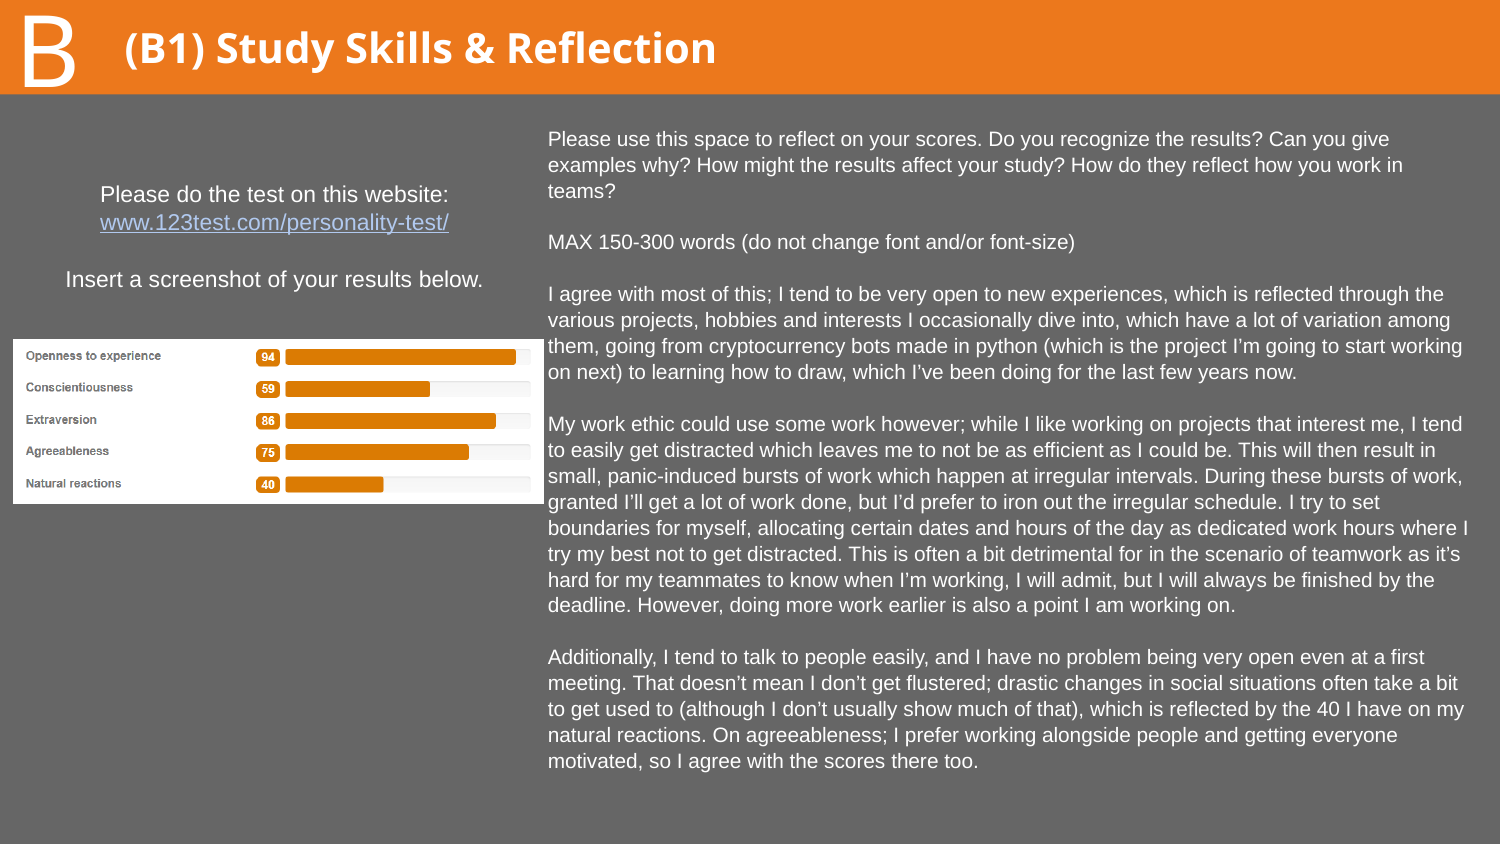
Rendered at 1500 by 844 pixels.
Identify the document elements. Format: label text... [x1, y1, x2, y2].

title B [0, 0, 95, 94]
subtitle Please use this space to reflect on your scores. Do you recognize the results? Can you give examples why? How might the results affect your study? How do they reflect how you work in teams? MAX 150-300 words (do not change font and/or font-size) I agree with most of this; I tend to be very open to new experiences, which is reflected through the various projects, hobbies and interests I occasionally dive into, which have a lot of variation among them, going from cryptocurrency bots made in python (which is the project I’m going to start working on next) to learning how to draw, which I’ve been doing for the last few years now. My work ethic could use some work however; while I like working on projects that interest me, I tend to easily get distracted which leaves me to not be as efficient as I could be. This will then result in small, panic-induced bursts of work which happen at irregular intervals. During these bursts of work, granted I’ll get a lot of work done, but I’d prefer to iron out the irregular schedule. I try to set boundaries for myself, allocating certain dates and hours of the day as dedicated work hours where I try my best not to get distracted. This is often a bit detrimental for in the scenario of teamwork as it’s hard for my teammates to know when I’m working, I will admit, but I will always be finished by the deadline. However, doing more work earlier is also a point I am working on. Additionally, I tend to talk to people easily, and I have no problem being very open even at a first meeting. That doesn’t mean I don’t get flustered; drastic changes in social situations often take a bit to get used to (although I don’t usually show much of that), which is reflected by the 40 I have on my natural reactions. On agreeableness; I prefer working alongside people and getting everyone motivated, so I agree with the scores there too. [532, 109, 1486, 826]
picture [13, 339, 545, 505]
title (B1) Study Skills & Reflection [109, 0, 1409, 94]
text_box Please do the test on this website: www.123test.com/personality-test/ Insert a screenshot of your results below. [30, 163, 520, 313]
